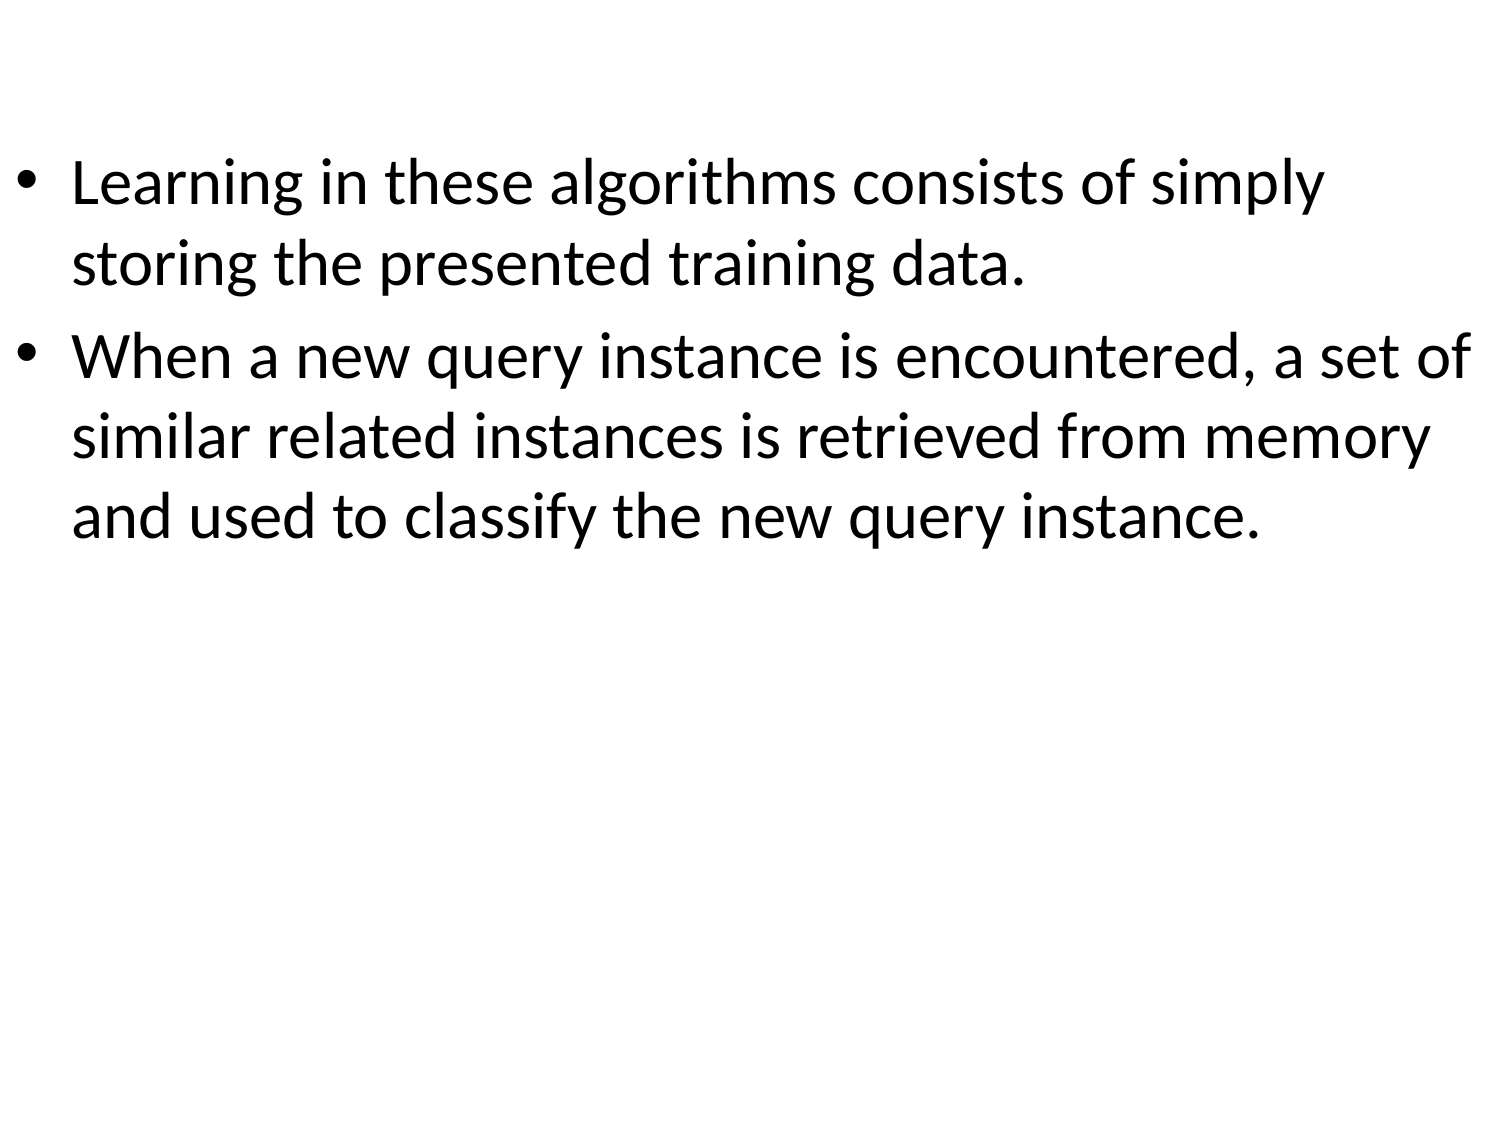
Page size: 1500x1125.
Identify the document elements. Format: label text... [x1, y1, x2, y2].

list Learning in these algorithms consists of simply storing the presented training data. When a new query instance is encountered, a set of similar related instances is retrieved from memory and used to classify the new query instance. [0, 37, 1500, 1125]
